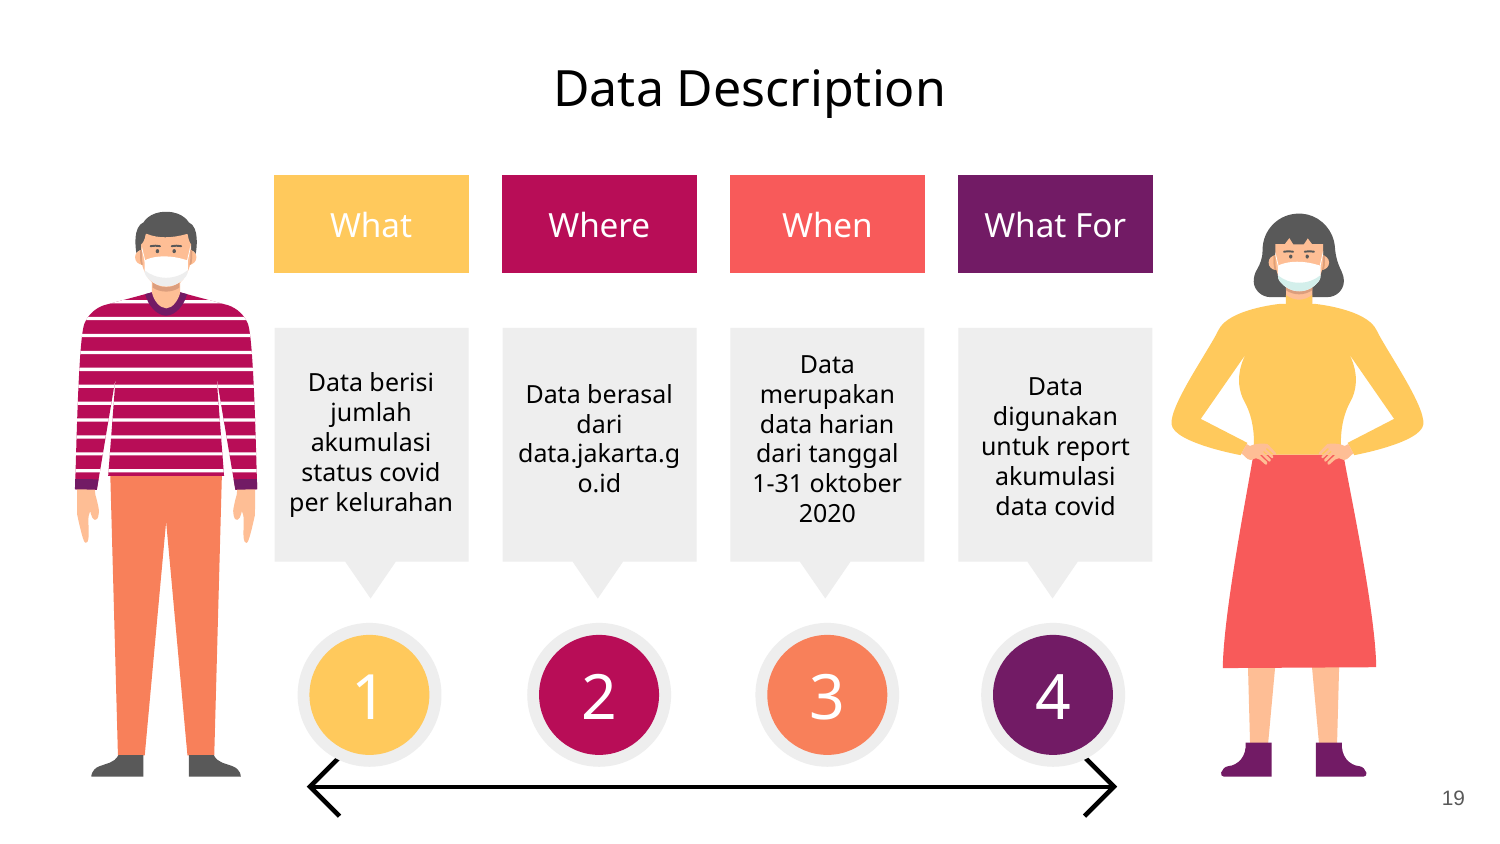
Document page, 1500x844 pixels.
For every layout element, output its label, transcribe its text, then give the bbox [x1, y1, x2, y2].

slide_number ‹#› [1389, 764, 1480, 830]
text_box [74, 174, 1426, 819]
title Data Description [418, 67, 1082, 132]
